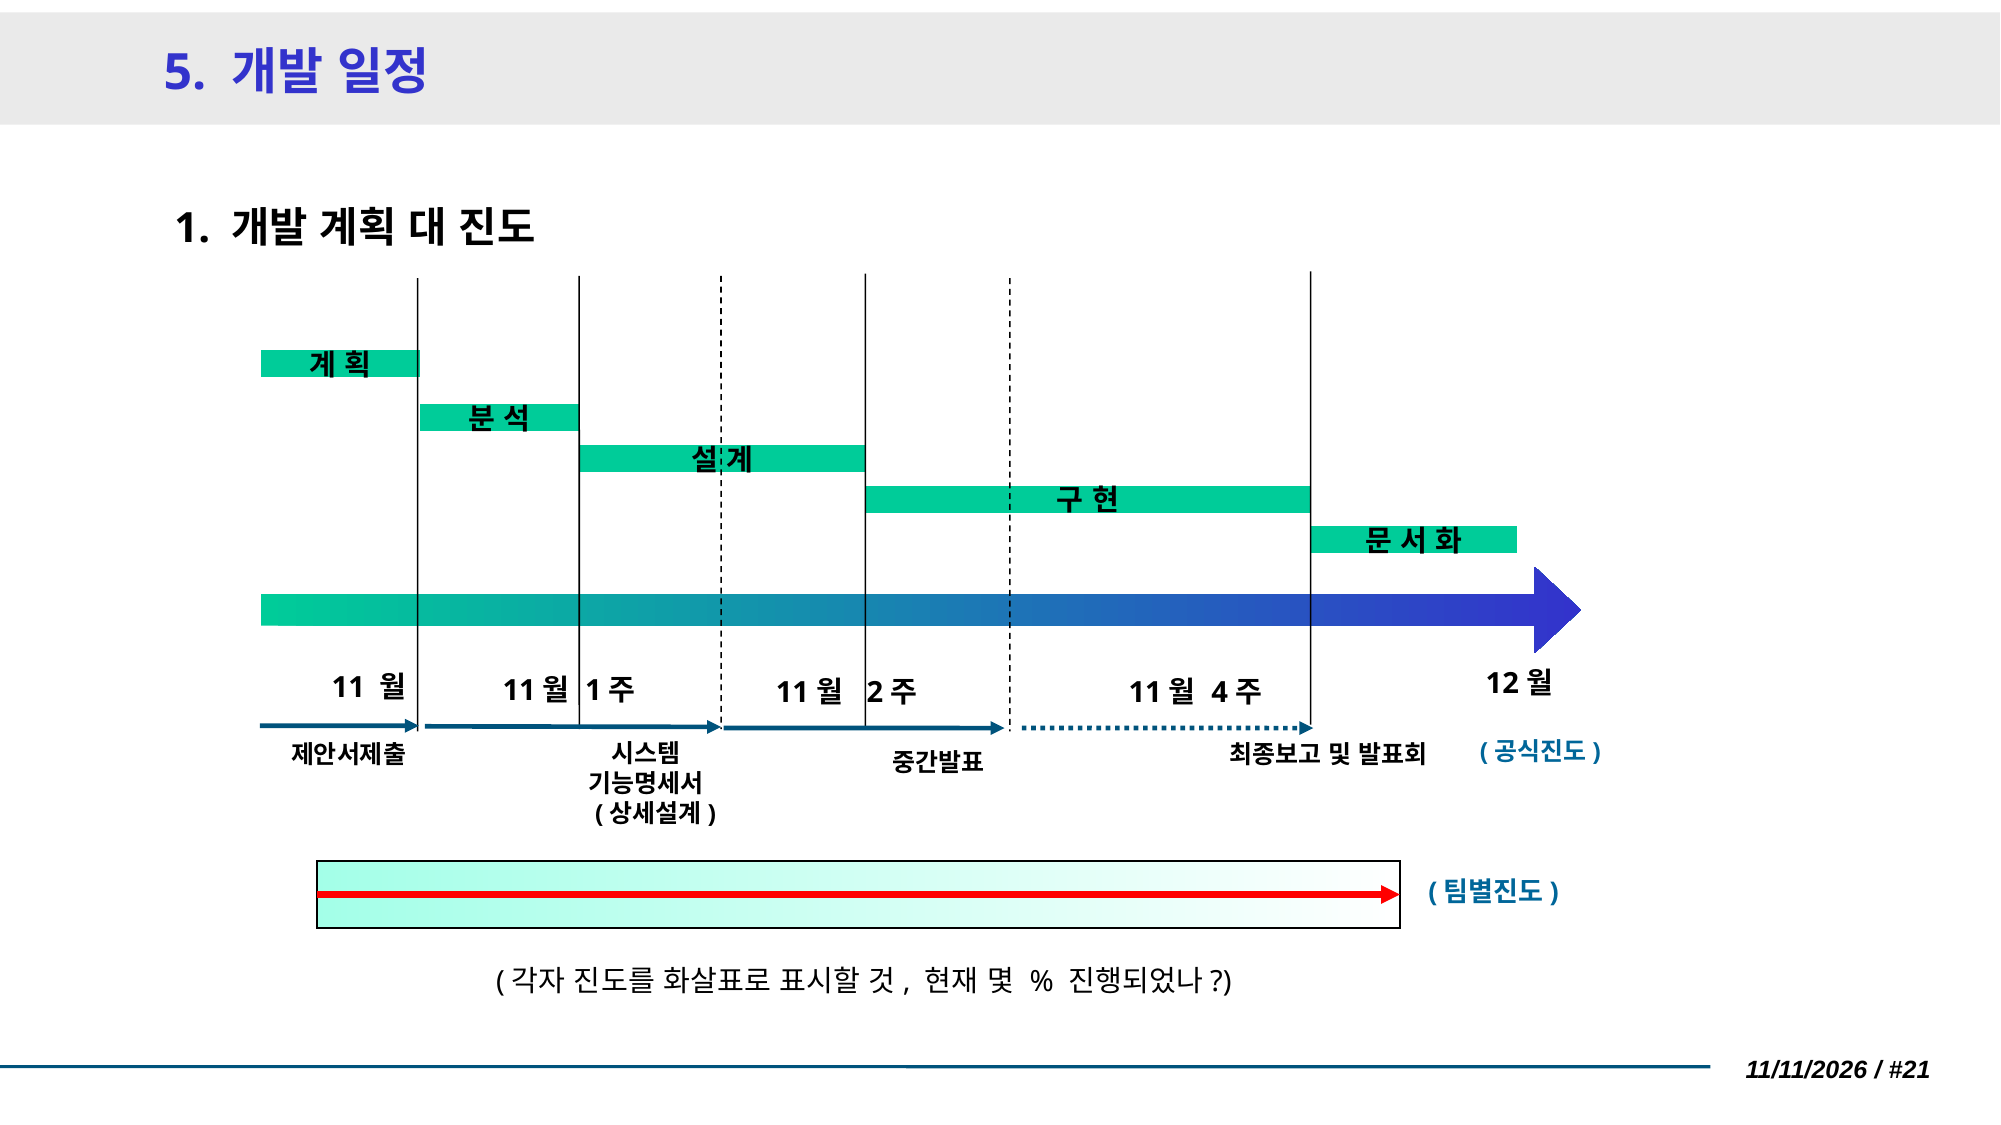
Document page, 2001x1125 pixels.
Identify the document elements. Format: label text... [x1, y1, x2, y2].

text_box (각자 진도를 화살표로 표시할 것, 현재 몇 % 진행되었나?) [481, 954, 1247, 1005]
text_box [316, 899, 1400, 929]
text_box (팀별진도) [1413, 867, 1574, 915]
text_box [249, 271, 1636, 846]
text_box [316, 860, 1400, 894]
list 1. 개발 계획 대 진도 [148, 193, 1840, 272]
title 5. 개발 일정 [148, 24, 1934, 114]
